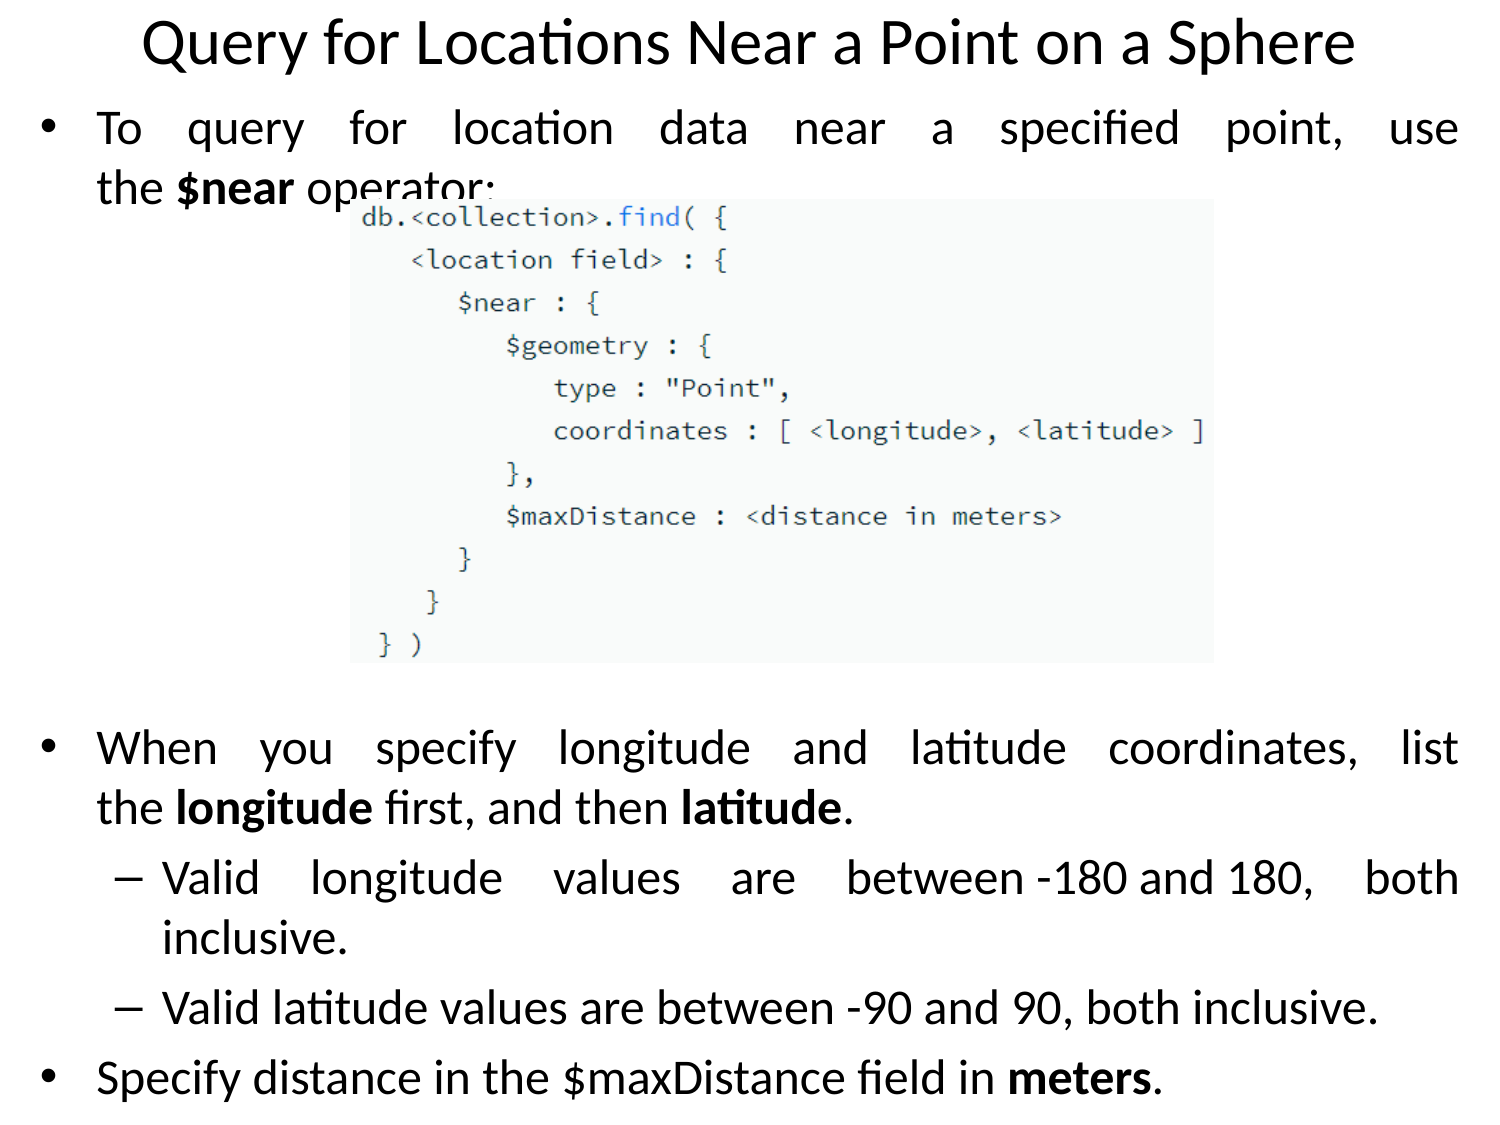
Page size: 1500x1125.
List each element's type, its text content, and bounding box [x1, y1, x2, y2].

list To query for location data near a specified point, use the $near operator: When you specify longitude and latitude coordinates, list the longitude first, and then latitude. Valid longitude values are between -180 and 180, both inclusive. Valid latitude values are between -90 and 90, both inclusive. Specify distance in the $maxDistance field in meters. [24, 87, 1475, 1125]
picture [349, 199, 1215, 663]
title Query for Locations Near a Point on a Sphere [75, 0, 1425, 75]
